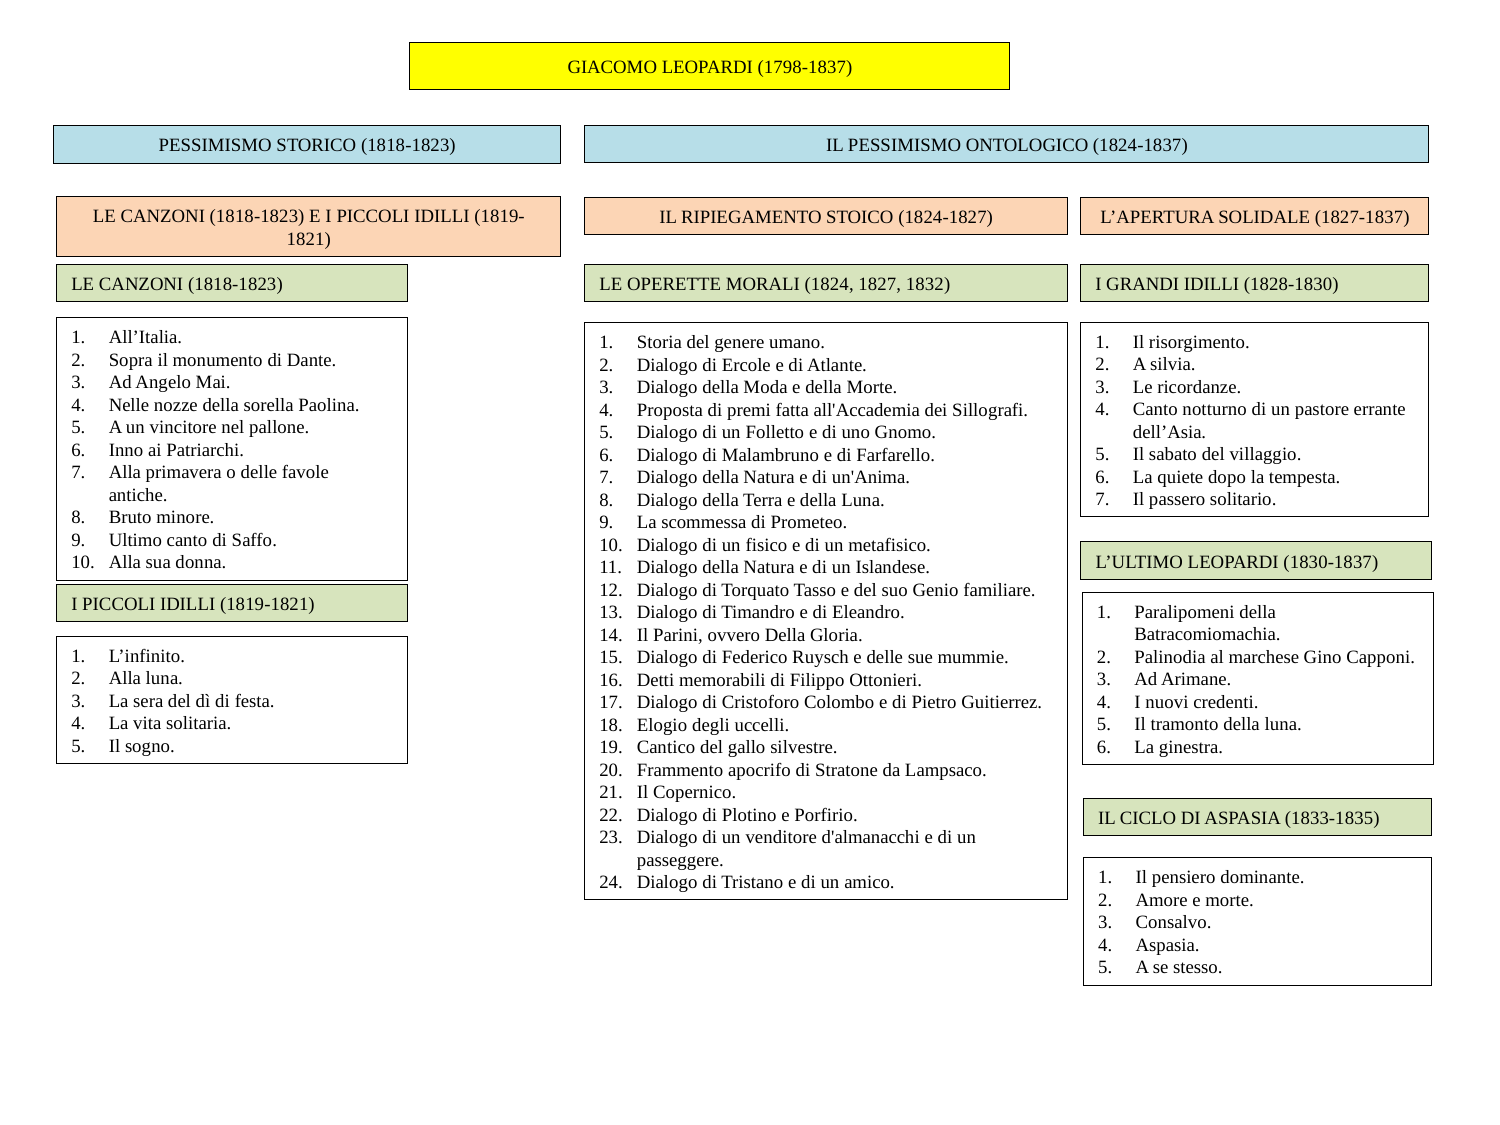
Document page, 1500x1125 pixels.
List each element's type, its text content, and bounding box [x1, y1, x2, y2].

text_box Il pensiero dominante. Amore e morte. Consalvo. Aspasia. A se stesso. [1083, 857, 1432, 986]
text_box L’infinito. Alla luna. La sera del dì di festa. La vita solitaria. Il sogno. [56, 636, 408, 764]
text_box LE CANZONI (1818-1823) E I PICCOLI IDILLI (1819-1821) [56, 196, 561, 257]
text_box IL RIPIEGAMENTO STOICO (1824-1827) [584, 197, 1068, 235]
text_box L’ULTIMO LEOPARDI (1830-1837) [1080, 541, 1432, 580]
title GIACOMO LEOPARDI (1798-1837) [409, 42, 1010, 90]
text_box LE OPERETTE MORALI (1824, 1827, 1832) [584, 264, 1068, 302]
text_box All’Italia. Sopra il monumento di Dante. Ad Angelo Mai. Nelle nozze della sorella Paolina. A un vincitore nel pallone. Inno ai Patriarchi. Alla primavera o delle favole antiche. Bruto minore. Ultimo canto di Saffo. Alla sua donna. [56, 317, 408, 581]
list PESSIMISMO STORICO (1818-1823) [53, 125, 561, 164]
text_box Il risorgimento. A silvia. Le ricordanze. Canto notturno di un pastore errante dell’Asia. Il sabato del villaggio. La quiete dopo la tempesta. Il passero solitario. [1080, 322, 1429, 517]
text_box IL PESSIMISMO ONTOLOGICO (1824-1837) [584, 125, 1429, 163]
text_box IL CICLO DI ASPASIA (1833-1835) [1083, 798, 1432, 836]
text_box I PICCOLI IDILLI (1819-1821) [56, 584, 408, 622]
text_box LE CANZONI (1818-1823) [56, 264, 408, 302]
text_box L’APERTURA SOLIDALE (1827-1837) [1080, 197, 1429, 235]
text_box Paralipomeni della Batracomiomachia. Palinodia al marchese Gino Capponi. Ad Arimane. I nuovi credenti. Il tramonto della luna. La ginestra. [1082, 592, 1434, 765]
text_box Storia del genere umano. Dialogo di Ercole e di Atlante. Dialogo della Moda e della Morte. Proposta di premi fatta all'Accademia dei Sillografi. Dialogo di un Folletto e di uno Gnomo. Dialogo di Malambruno e di Farfarello. Dialogo della Natura e di un'Anima. Dialogo della Terra e della Luna. La scommessa di Prometeo. Dialogo di un fisico e di un metafisico. Dialogo della Natura e di un Islandese. Dialogo di Torquato Tasso e del suo Genio familiare. Dialogo di Timandro e di Eleandro. Il Parini, ovvero Della Gloria. Dialogo di Federico Ruysch e delle sue mummie. Detti memorabili di Filippo Ottonieri. Dialogo di Cristoforo Colombo e di Pietro Guitierrez. Elogio degli uccelli. Cantico del gallo silvestre. Frammento apocrifo di Stratone da Lampsaco. Il Copernico. Dialogo di Plotino e Porfirio. Dialogo di un venditore d'almanacchi e di un passeggere. Dialogo di Tristano e di un amico. [584, 322, 1068, 900]
text_box I GRANDI IDILLI (1828-1830) [1080, 264, 1429, 302]
